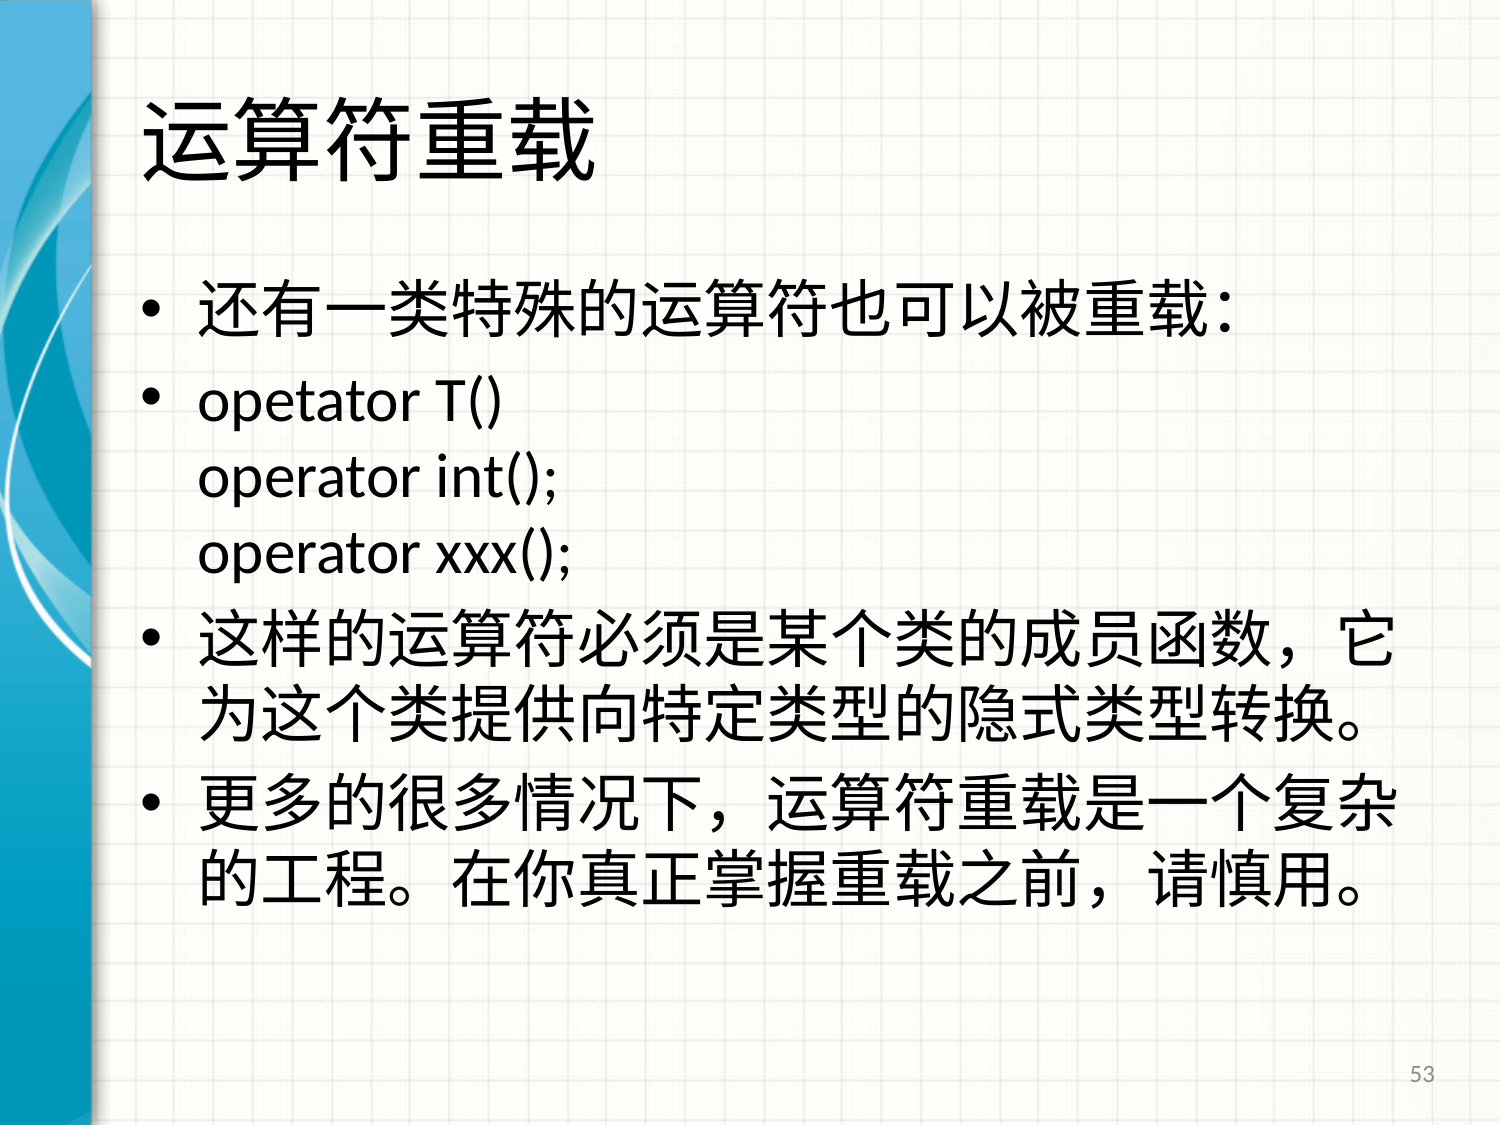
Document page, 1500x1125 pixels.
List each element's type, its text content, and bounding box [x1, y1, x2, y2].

list 还有一类特殊的运算符也可以被重载： opetator T() operator int(); operator xxx(); 这样的运算符必须是某个类的成员函数，它为这个类提供向特定类型的隐式类型转换。 更多的很多情况下，运算符重载是一个复杂的工程。在你真正掌握重载之前，请慎用。 [125, 261, 1450, 967]
title 运算符重载 [125, 44, 1450, 232]
slide_number 53 [1100, 1042, 1450, 1103]
picture [0, 0, 1500, 1125]
